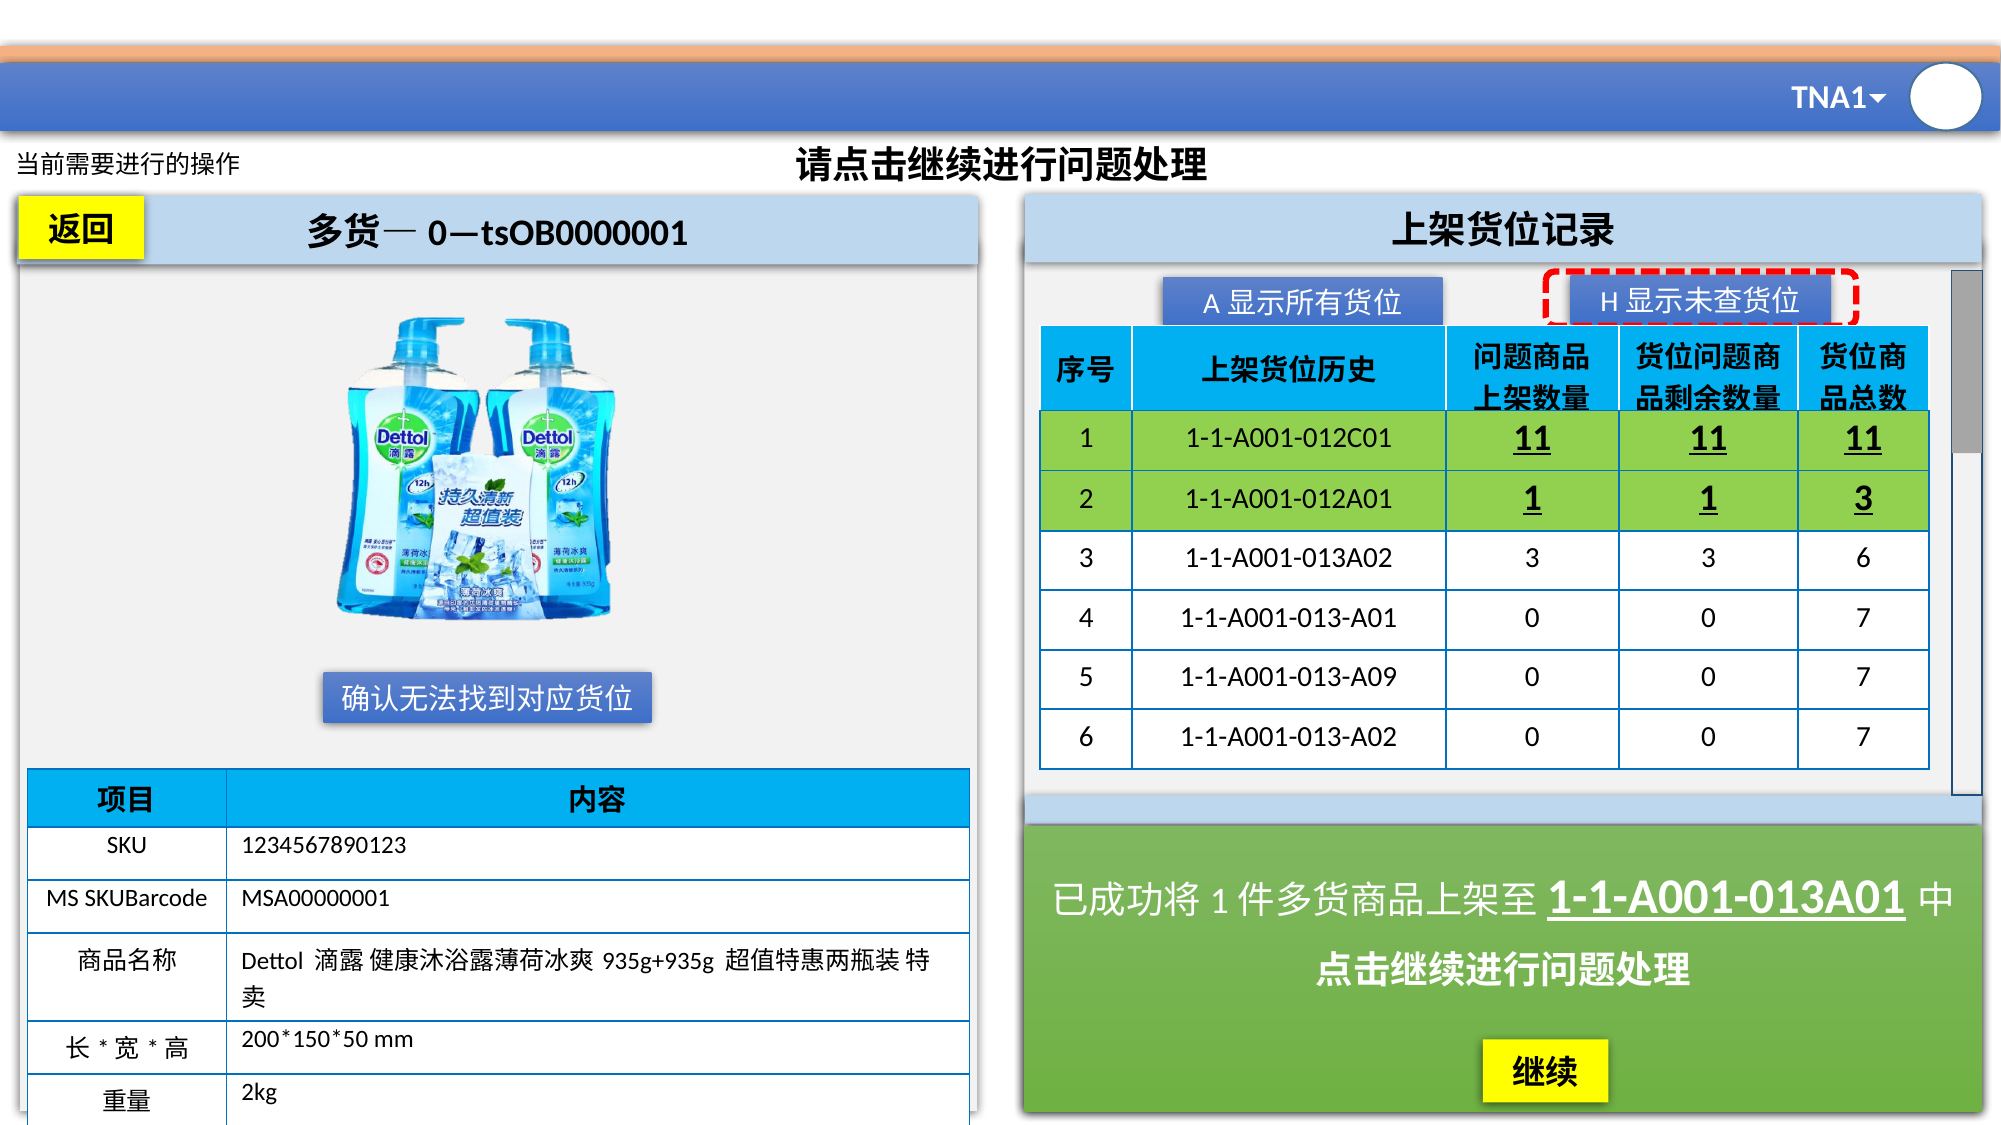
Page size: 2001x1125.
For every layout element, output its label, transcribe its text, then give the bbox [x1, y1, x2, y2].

table_cell 重量 [28, 1075, 226, 1125]
text_box 返回 [18, 196, 145, 260]
text_box [19, 273, 978, 1112]
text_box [323, 300, 652, 724]
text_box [1024, 195, 1982, 1112]
text_box 多货—0—tsOB0000001 [149, 196, 979, 265]
table_cell 长*宽*高 [28, 1022, 226, 1073]
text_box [0, 133, 2000, 195]
table_cell SKU [28, 828, 226, 879]
table_cell 200*150*50 mm [227, 1022, 969, 1073]
table_cell 1234567890123 [227, 828, 969, 879]
table_header 内容 [227, 770, 969, 826]
table_header 项目 [28, 770, 226, 826]
table_cell 2kg [227, 1075, 969, 1125]
table_cell Dettol 滴露 健康沐浴露薄荷冰爽935g+935g 超值特惠两瓶装 特卖 [227, 934, 969, 1020]
table_cell MSA00000001 [227, 881, 969, 932]
table_cell 商品名称 [28, 934, 226, 1020]
table_cell MS SKUBarcode [28, 881, 226, 932]
